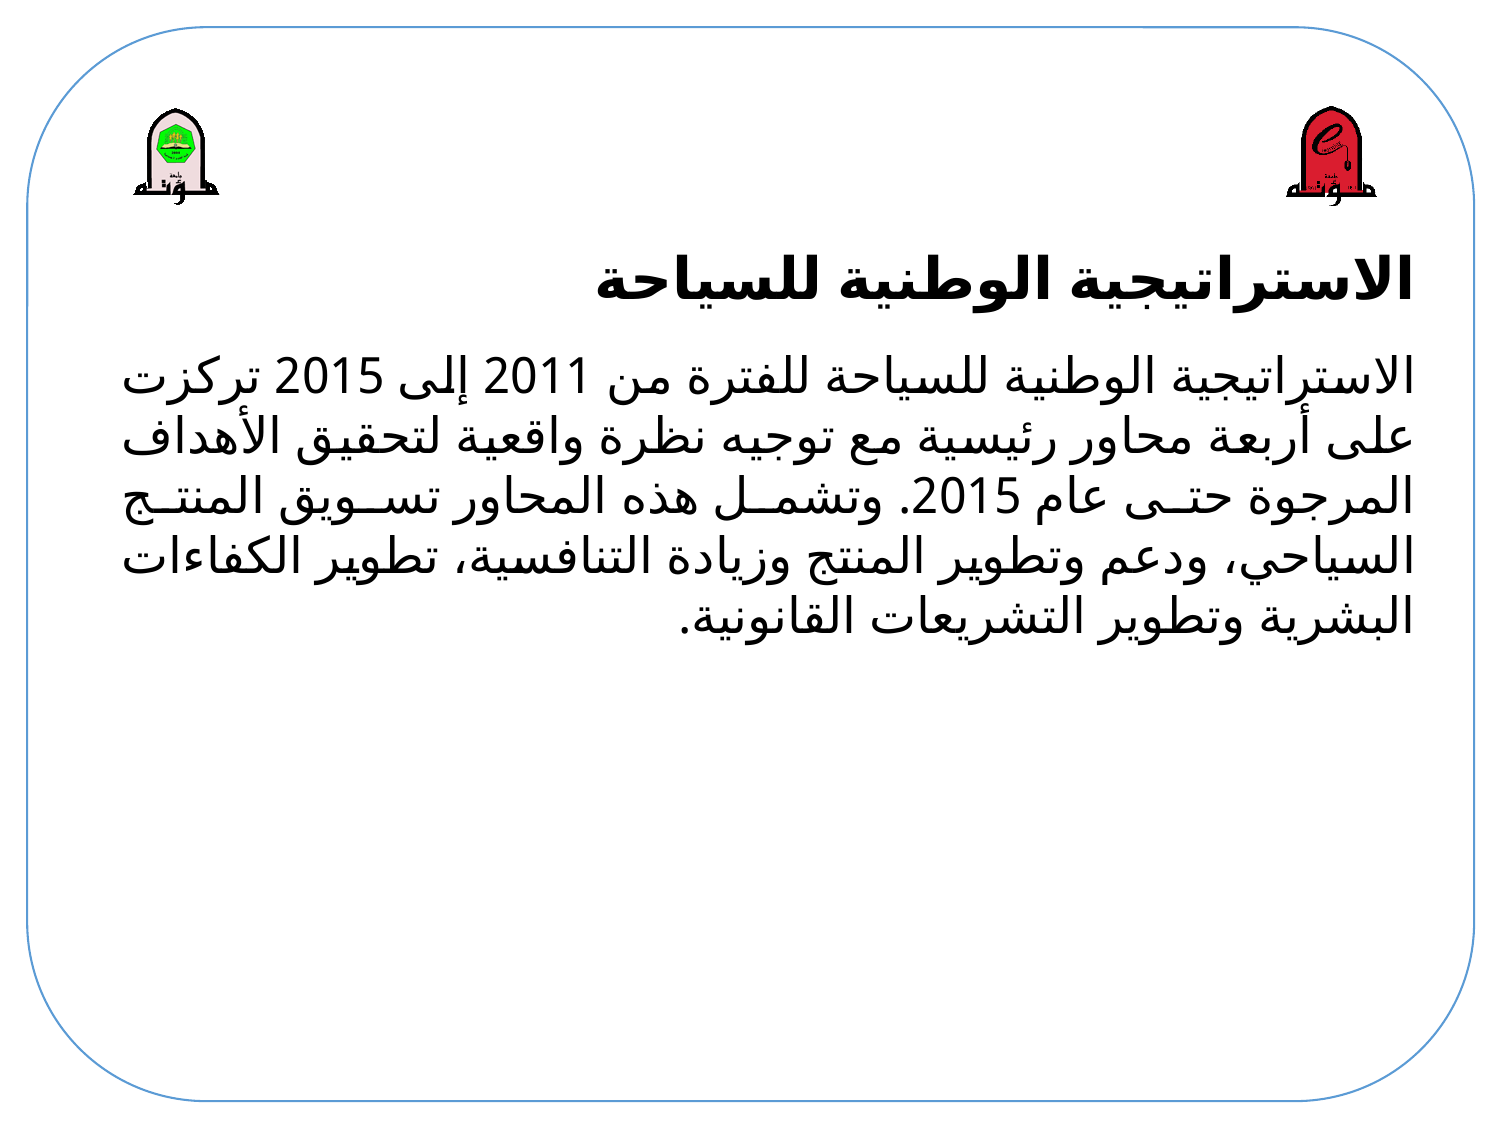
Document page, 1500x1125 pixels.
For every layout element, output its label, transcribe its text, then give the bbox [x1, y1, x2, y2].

picture [1282, 106, 1380, 208]
title الاستراتيجية الوطنية للسياحة [459, 241, 1431, 308]
picture [131, 102, 220, 208]
subtitle الاستراتيجية الوطنية للسياحة للفترة من 2011 إلى 2015 تركزت على أربعة محاور رئيسية مع توجيه نظرة واقعية لتحقيق الأهداف المرجوة حتى عام 2015. وتشمل هذه المحاور تسويق المنتج السياحي، ودعم وتطوير المنتج وزيادة التنافسية، تطوير الكفاءات البشرية وتطوير التشريعات القانونية. ​ [107, 336, 1431, 945]
